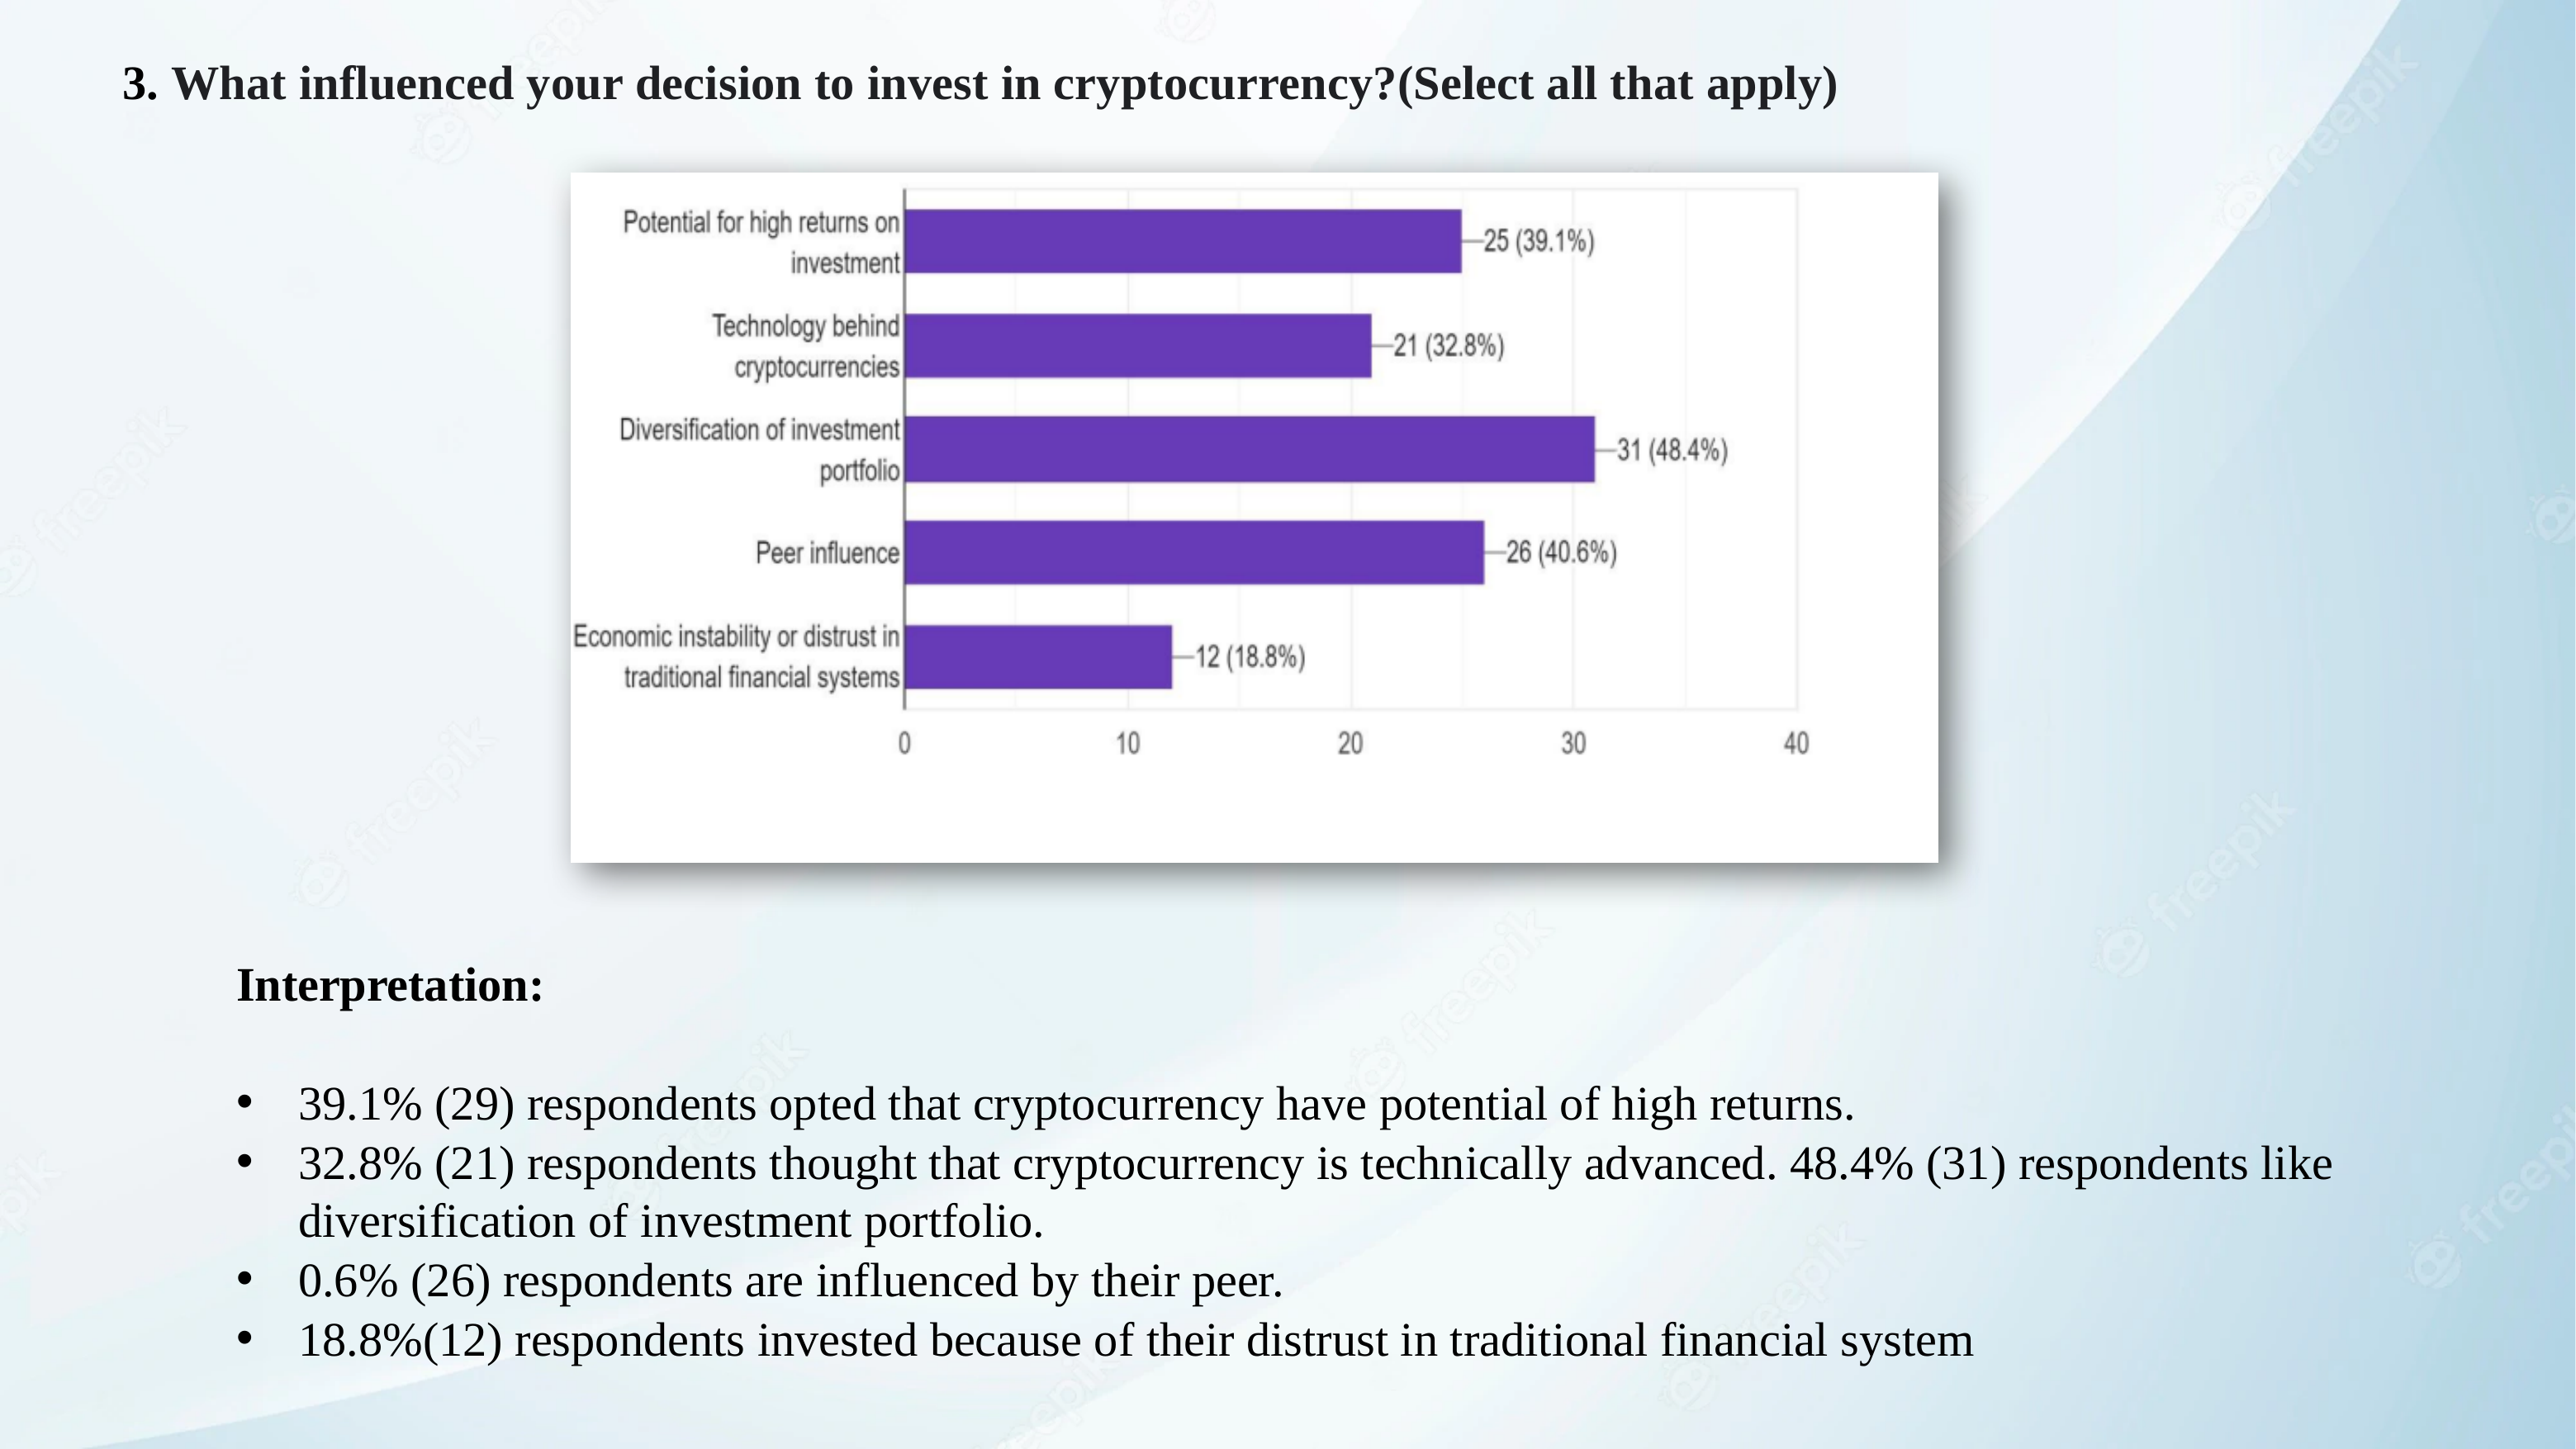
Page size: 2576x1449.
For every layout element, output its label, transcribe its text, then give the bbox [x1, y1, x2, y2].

picture [0, 0, 2576, 1449]
text_box Interpretation: 39.1% (29) respondents opted that cryptocurrency have potential of high returns. 32.8% (21) respondents thought that cryptocurrency is technically advanced. 48.4% (31) respondents like diversification of investment portfolio. 0.6% (26) respondents are influenced by their peer. 18.8%(12) respondents invested because of their distrust in traditional financial system [235, 951, 2558, 1397]
text_box 3. What influenced your decision to invest in cryptocurrency?(Select all that apply) [121, 77, 1938, 166]
